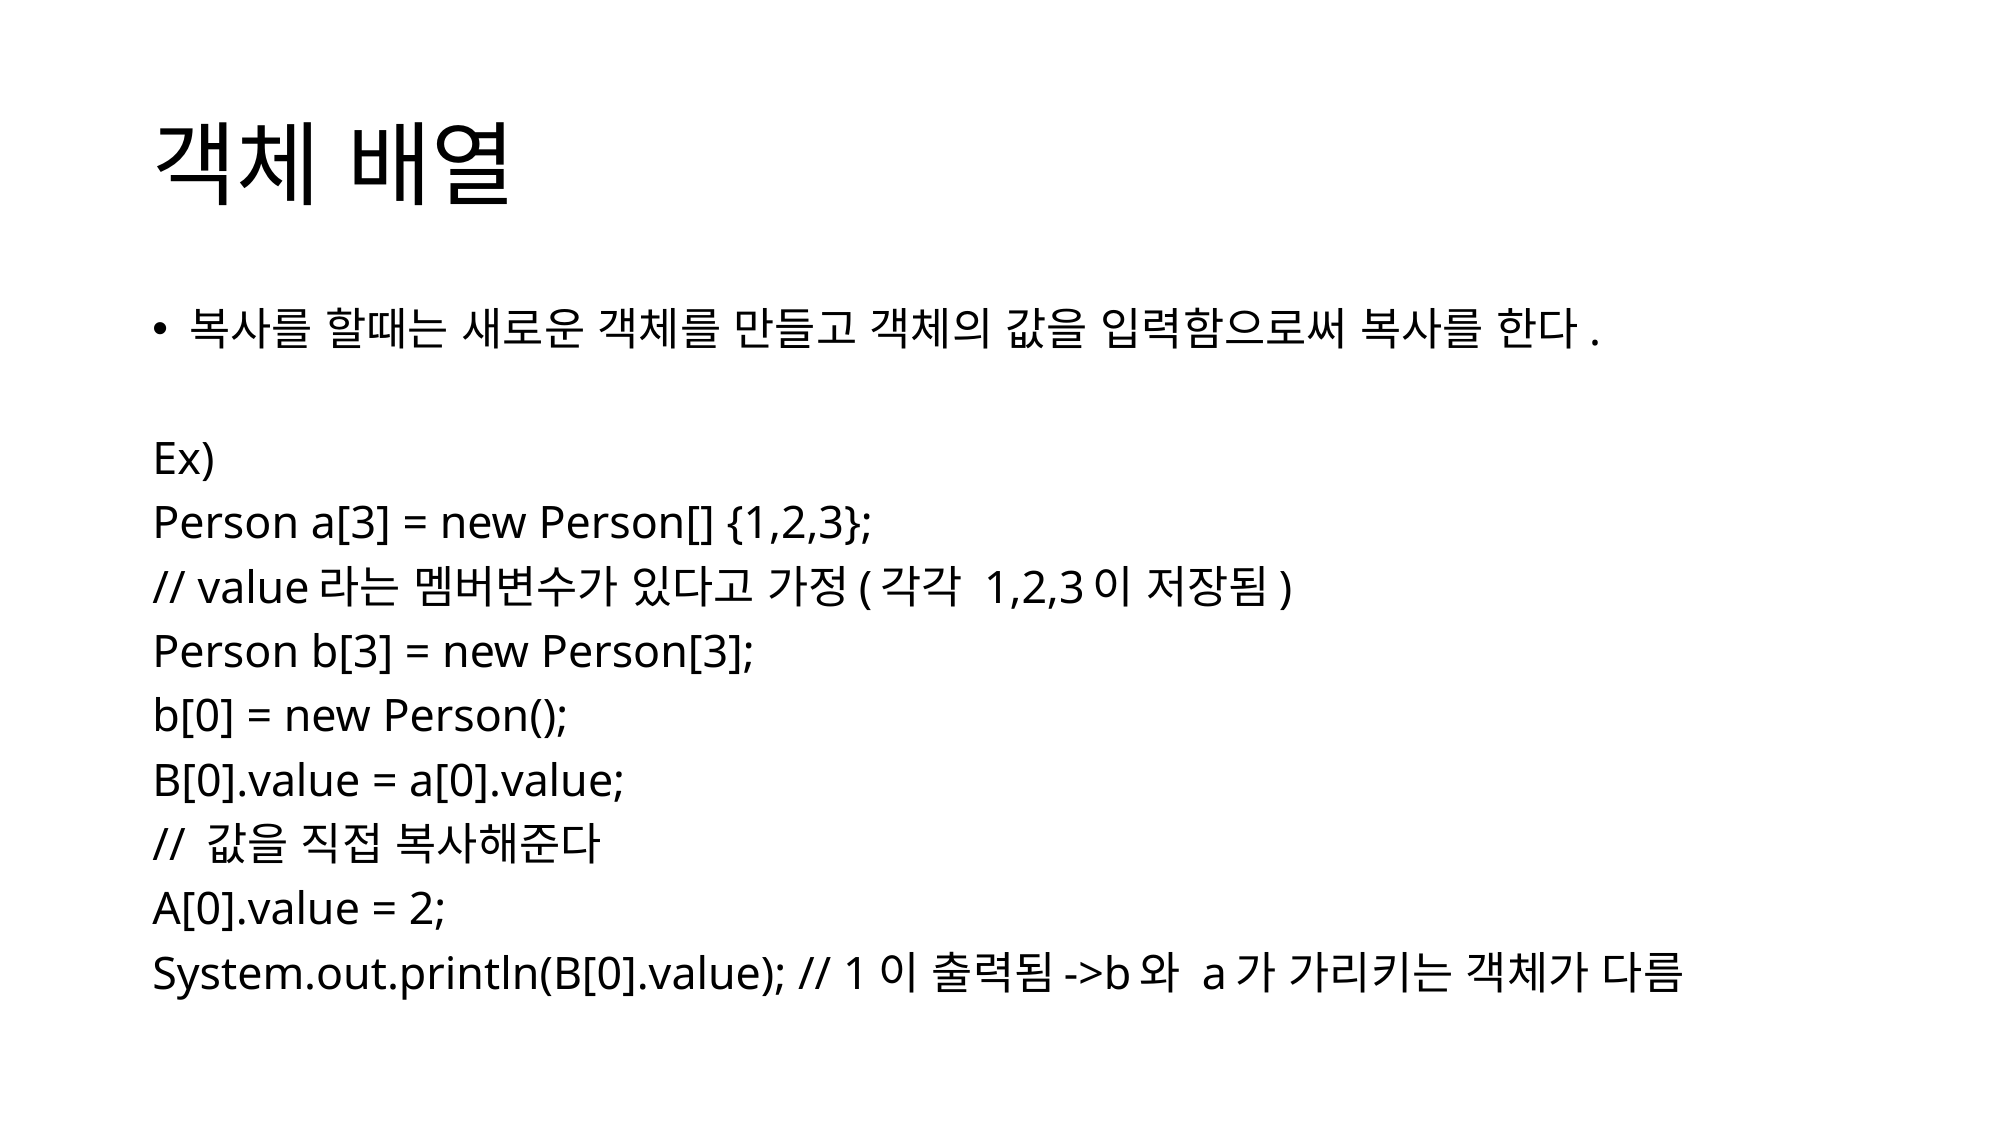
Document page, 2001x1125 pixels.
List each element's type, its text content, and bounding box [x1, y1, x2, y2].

list 복사를 할때는 새로운 객체를 만들고 객체의 값을 입력함으로써 복사를 한다. Ex) Person a[3] = new Person[] {1,2,3}; // value라는 멤버변수가 있다고 가정(각각 1,2,3이 저장됨) Person b[3] = new Person[3]; b[0] = new Person(); B[0].value = a[0].value; // 값을 직접 복사해준다 A[0].value = 2; System.out.println(B[0].value); // 1이 출력됨->b와 a가 가리키는 객체가 다름 [137, 299, 1863, 1014]
title 객체 배열 [137, 59, 1863, 278]
